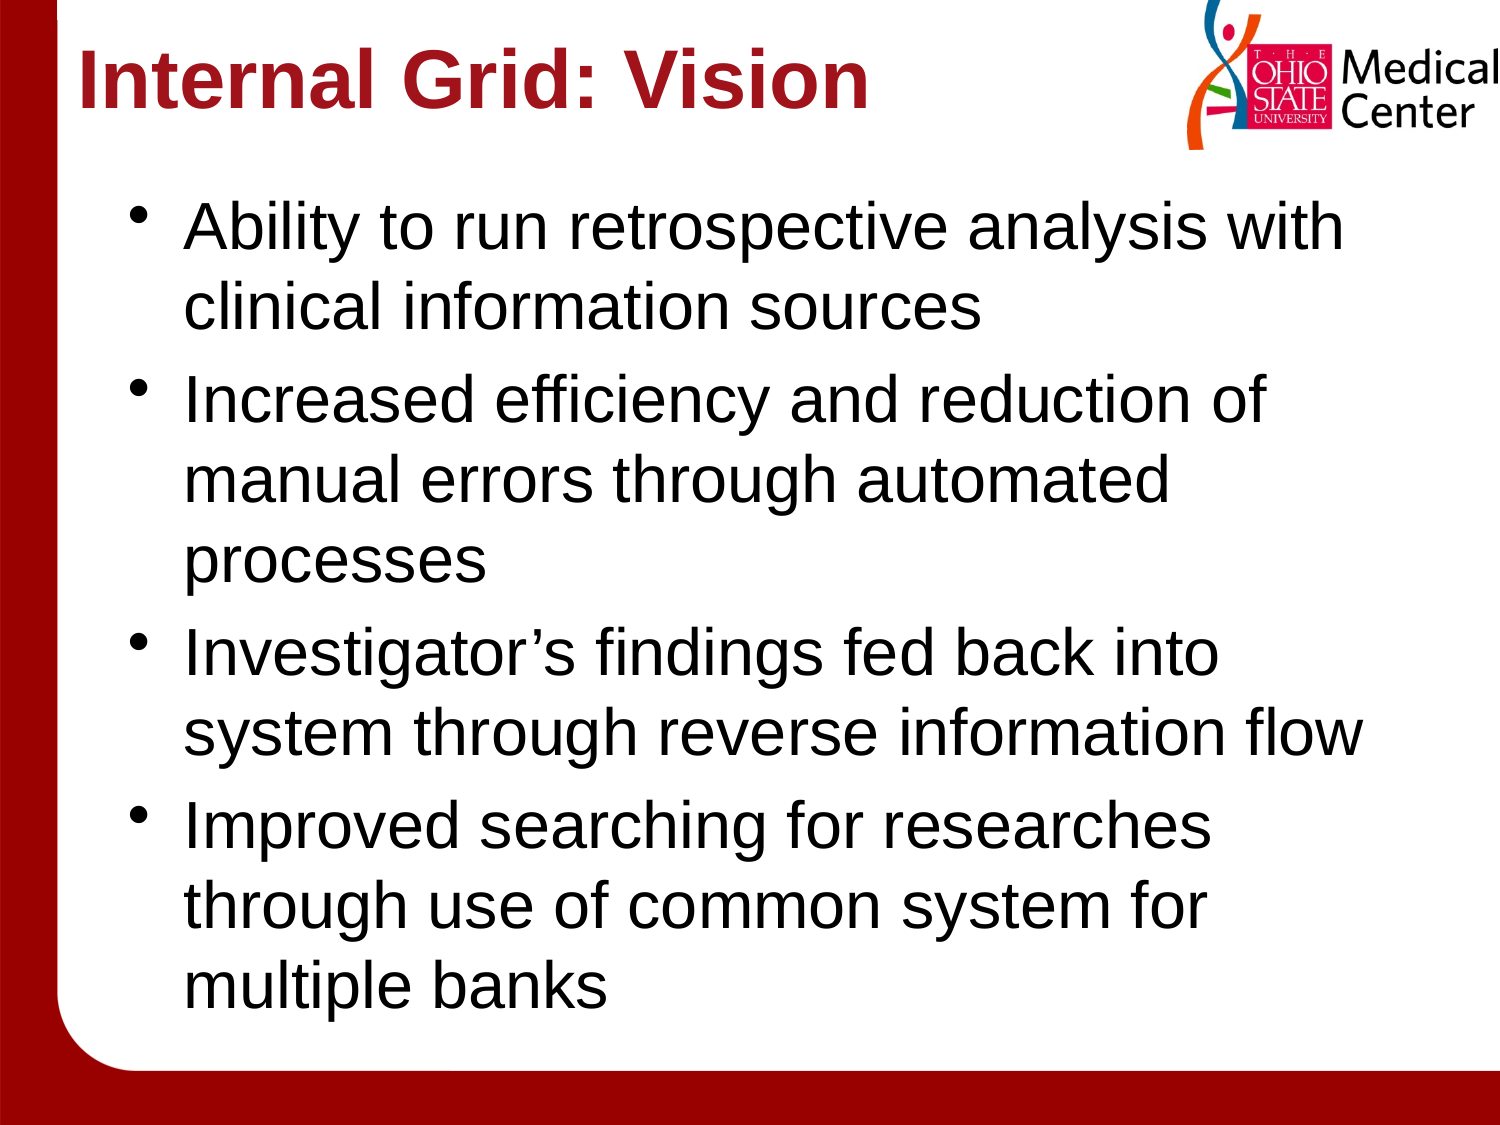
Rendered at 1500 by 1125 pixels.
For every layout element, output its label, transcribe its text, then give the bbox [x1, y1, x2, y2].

title Internal Grid: Vision [62, 0, 1176, 151]
list Ability to run retrospective analysis with clinical information sources Increased efficiency and reduction of manual errors through automated processes Investigator’s findings fed back into system through reverse information flow Improved searching for researches through use of common system for multiple banks [112, 174, 1463, 1026]
picture [0, 0, 1500, 1125]
